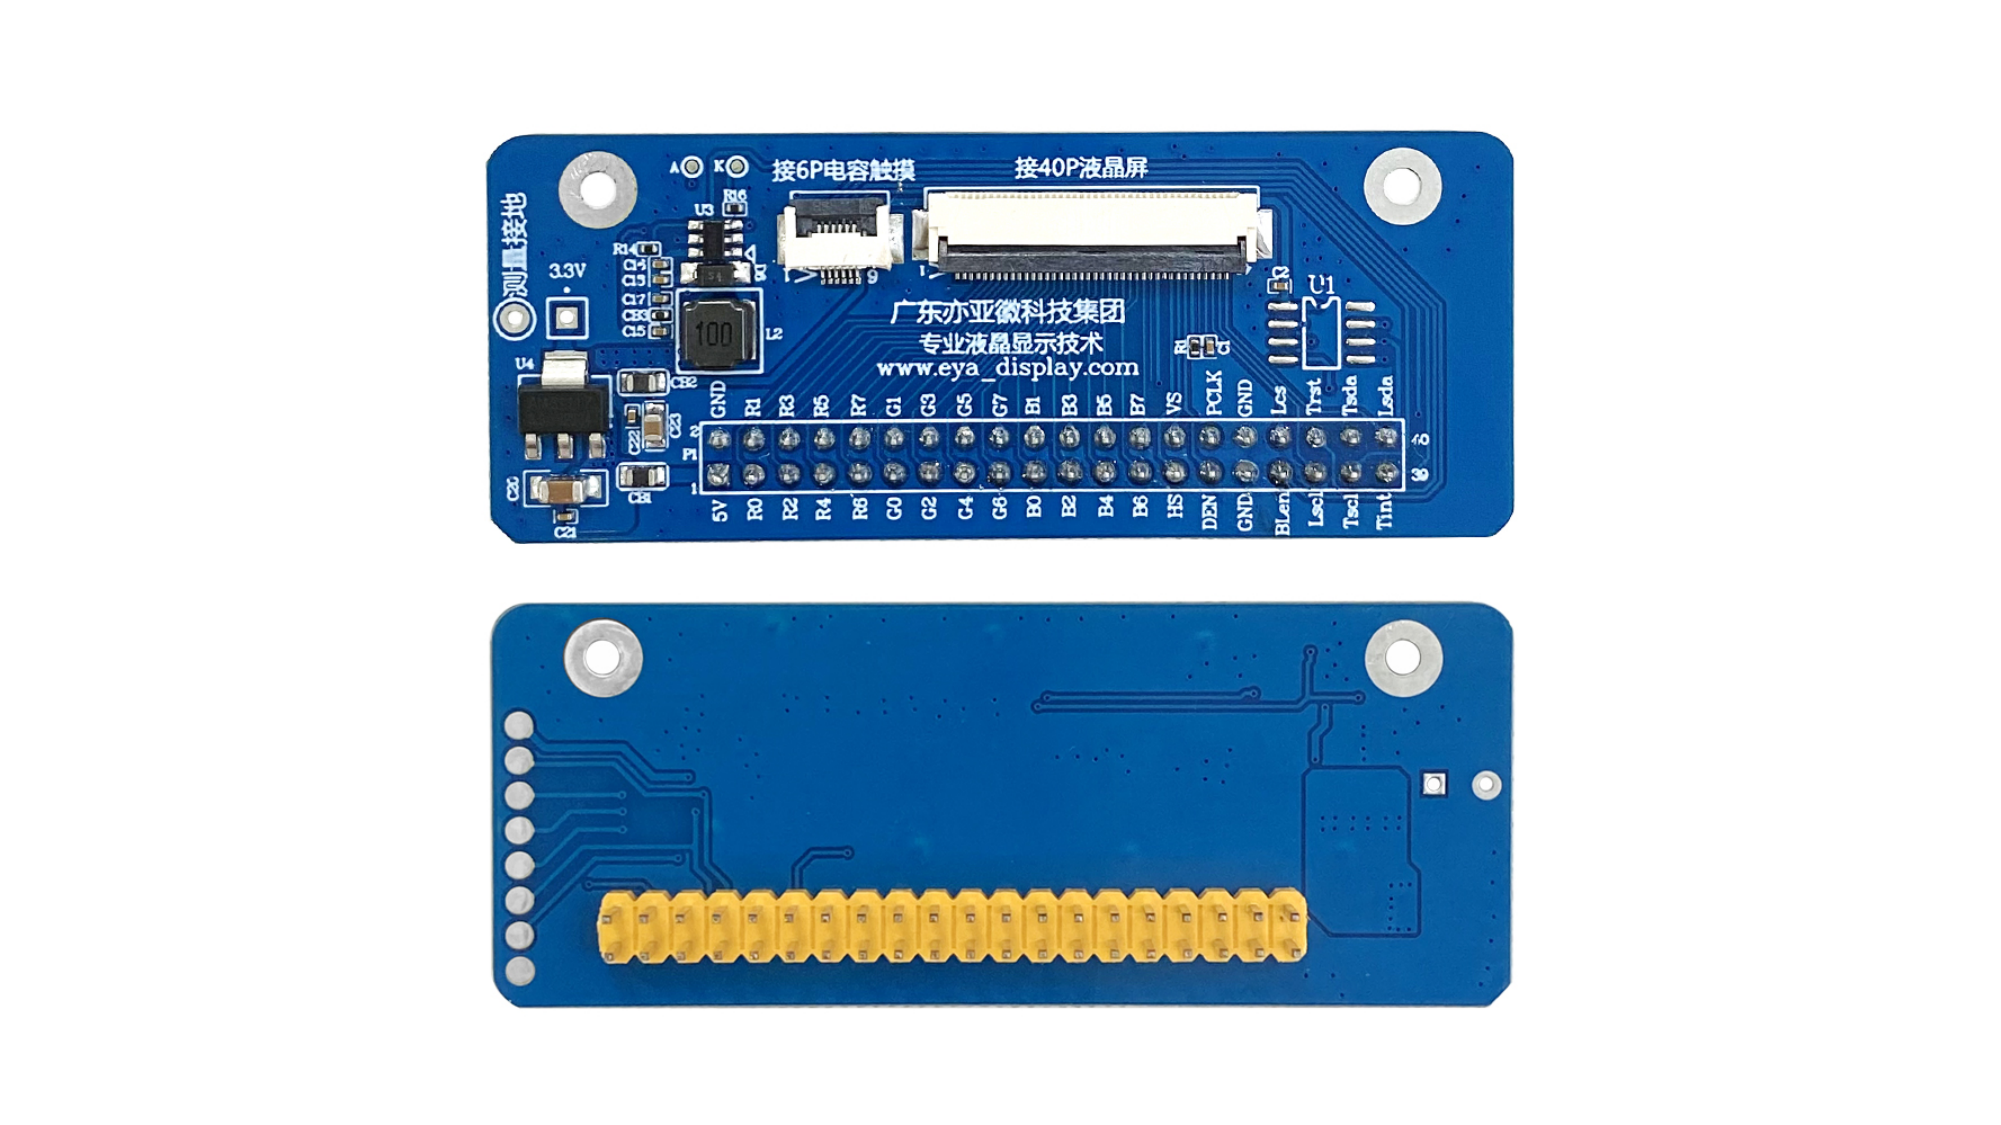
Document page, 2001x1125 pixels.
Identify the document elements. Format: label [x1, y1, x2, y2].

picture [437, 0, 1563, 1125]
